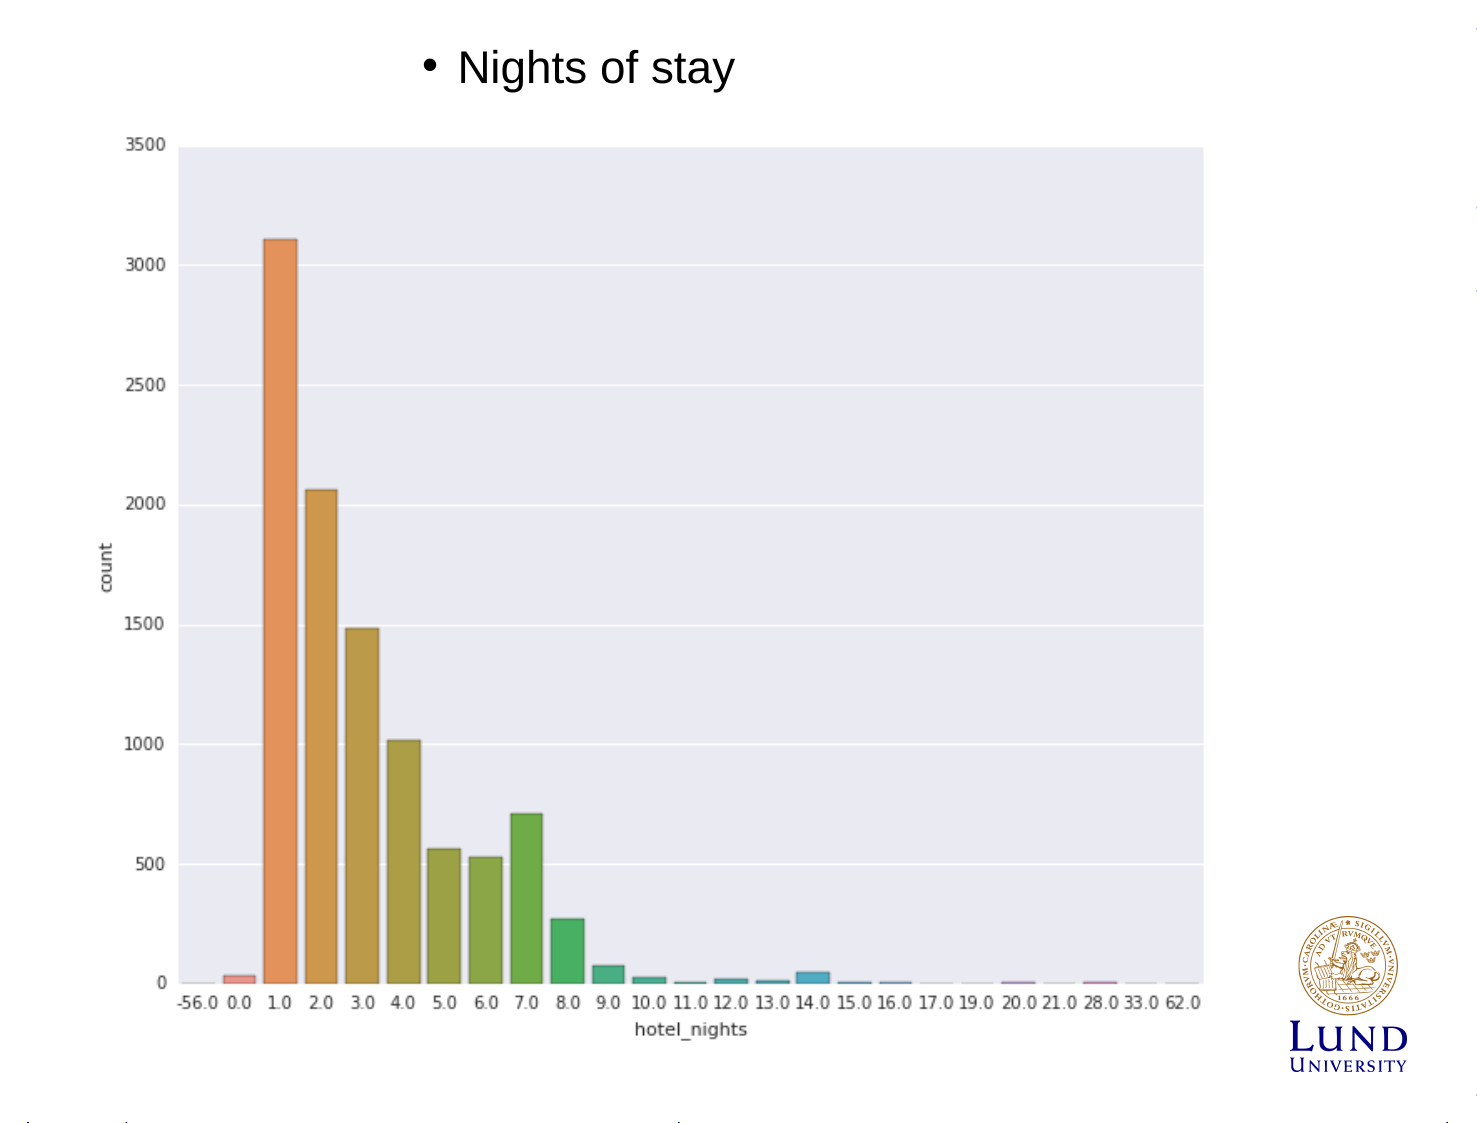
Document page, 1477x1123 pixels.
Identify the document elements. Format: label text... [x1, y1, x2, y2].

text_box Nights of stay [407, 29, 1214, 126]
picture [1290, 916, 1407, 1072]
picture [87, 126, 1214, 1051]
